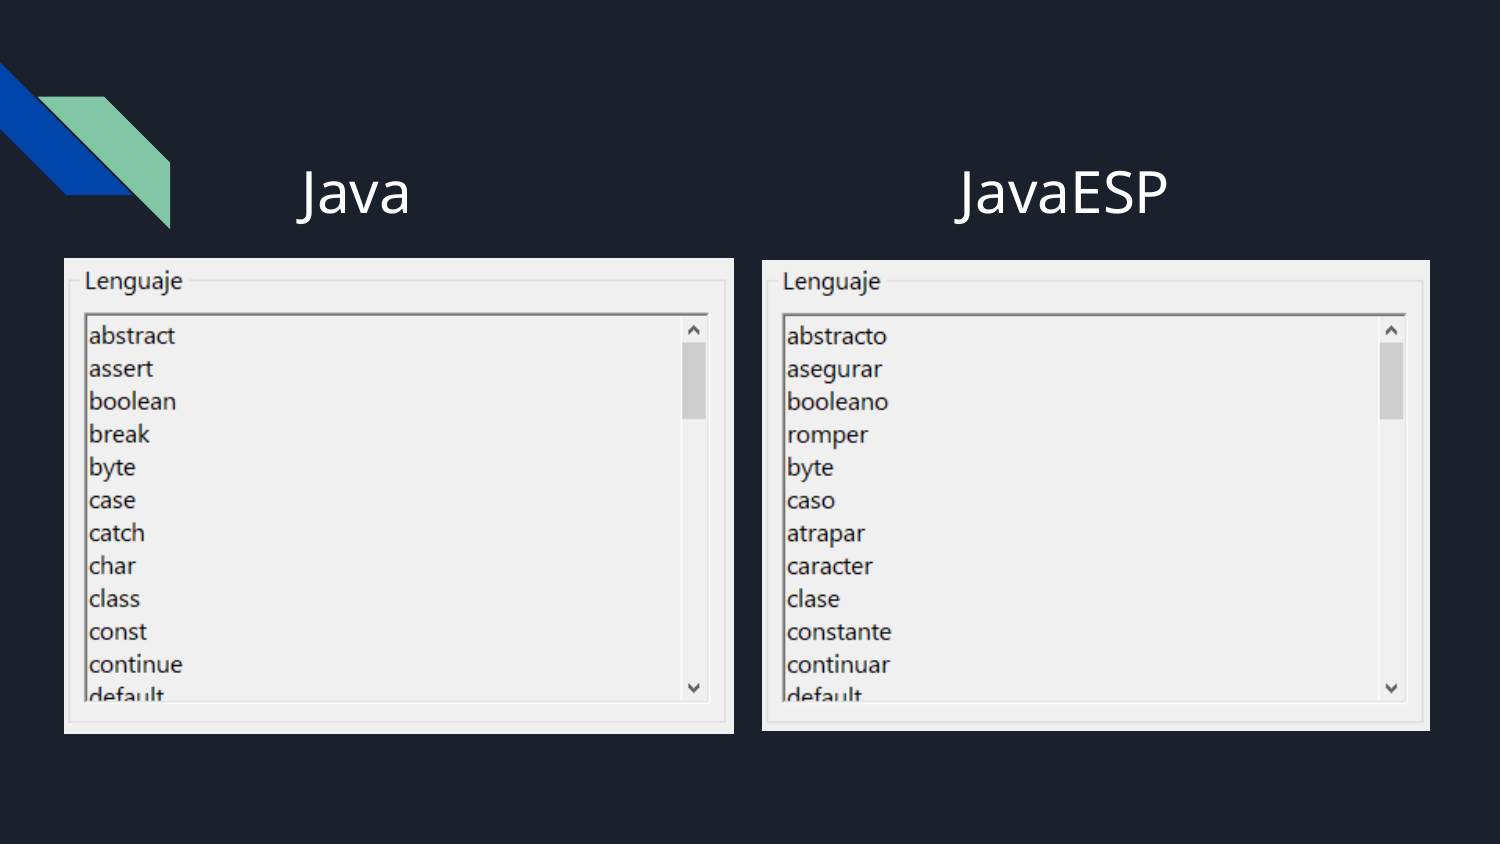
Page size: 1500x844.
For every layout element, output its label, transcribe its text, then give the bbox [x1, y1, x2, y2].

picture [762, 260, 1430, 732]
title Java JavaESP [286, 140, 1441, 238]
picture [64, 258, 734, 734]
